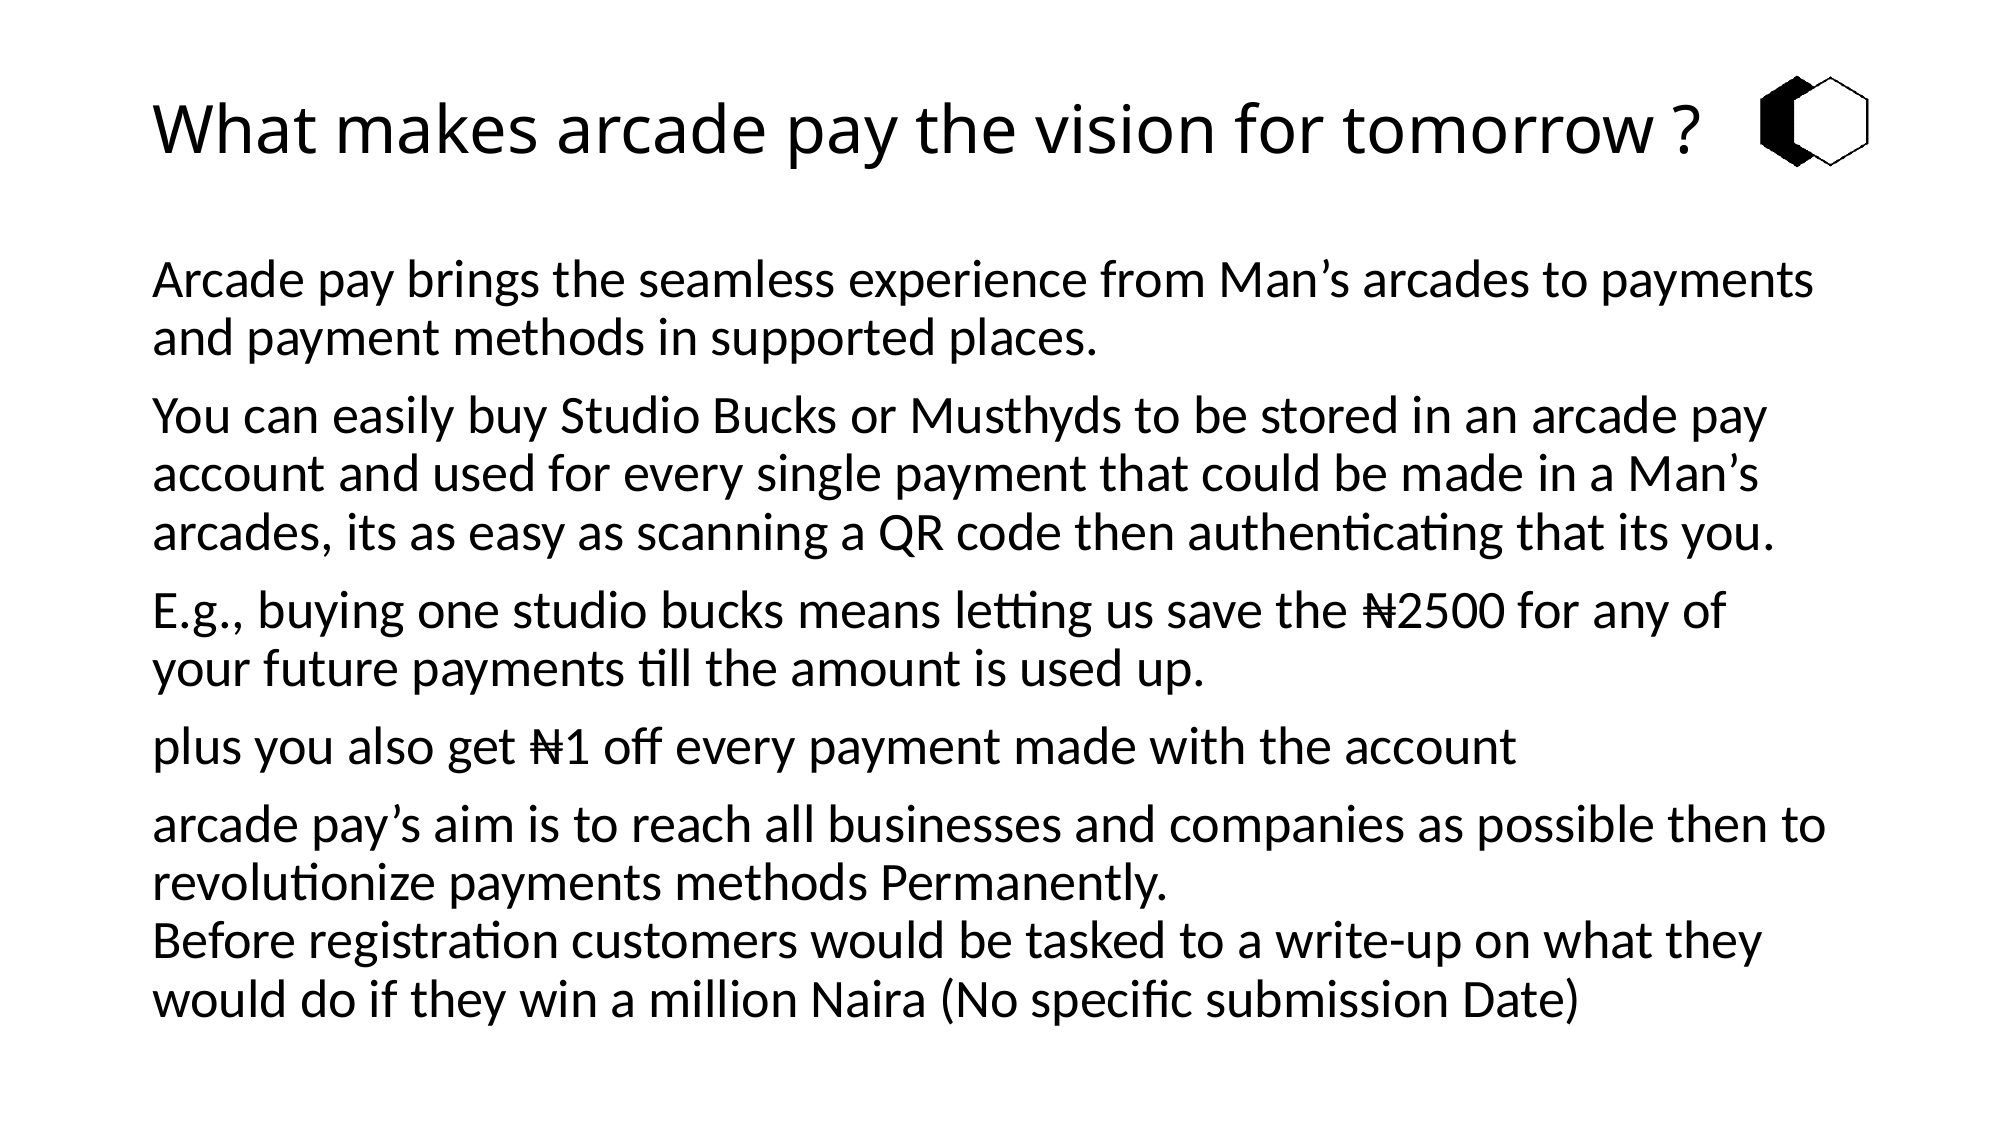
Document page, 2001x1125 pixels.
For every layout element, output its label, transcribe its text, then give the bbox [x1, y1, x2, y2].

picture [1647, 37, 1973, 221]
list Arcade pay brings the seamless experience from Man’s arcades to payments and payment methods in supported places. You can easily buy Studio Bucks or Musthyds to be stored in an arcade pay account and used for every single payment that could be made in a Man’s arcades, its as easy as scanning a QR code then authenticating that its you. E.g., buying one studio bucks means letting us save the ₦2500 for any of your future payments till the amount is used up. plus you also get ₦1 off every payment made with the account arcade pay’s aim is to reach all businesses and companies as possible then to revolutionize payments methods Permanently. Before registration customers would be tasked to a write-up on what they would do if they win a million Naira (No specific submission Date) [137, 243, 1863, 1046]
title What makes arcade pay the vision for tomorrow ? [137, 59, 1863, 205]
